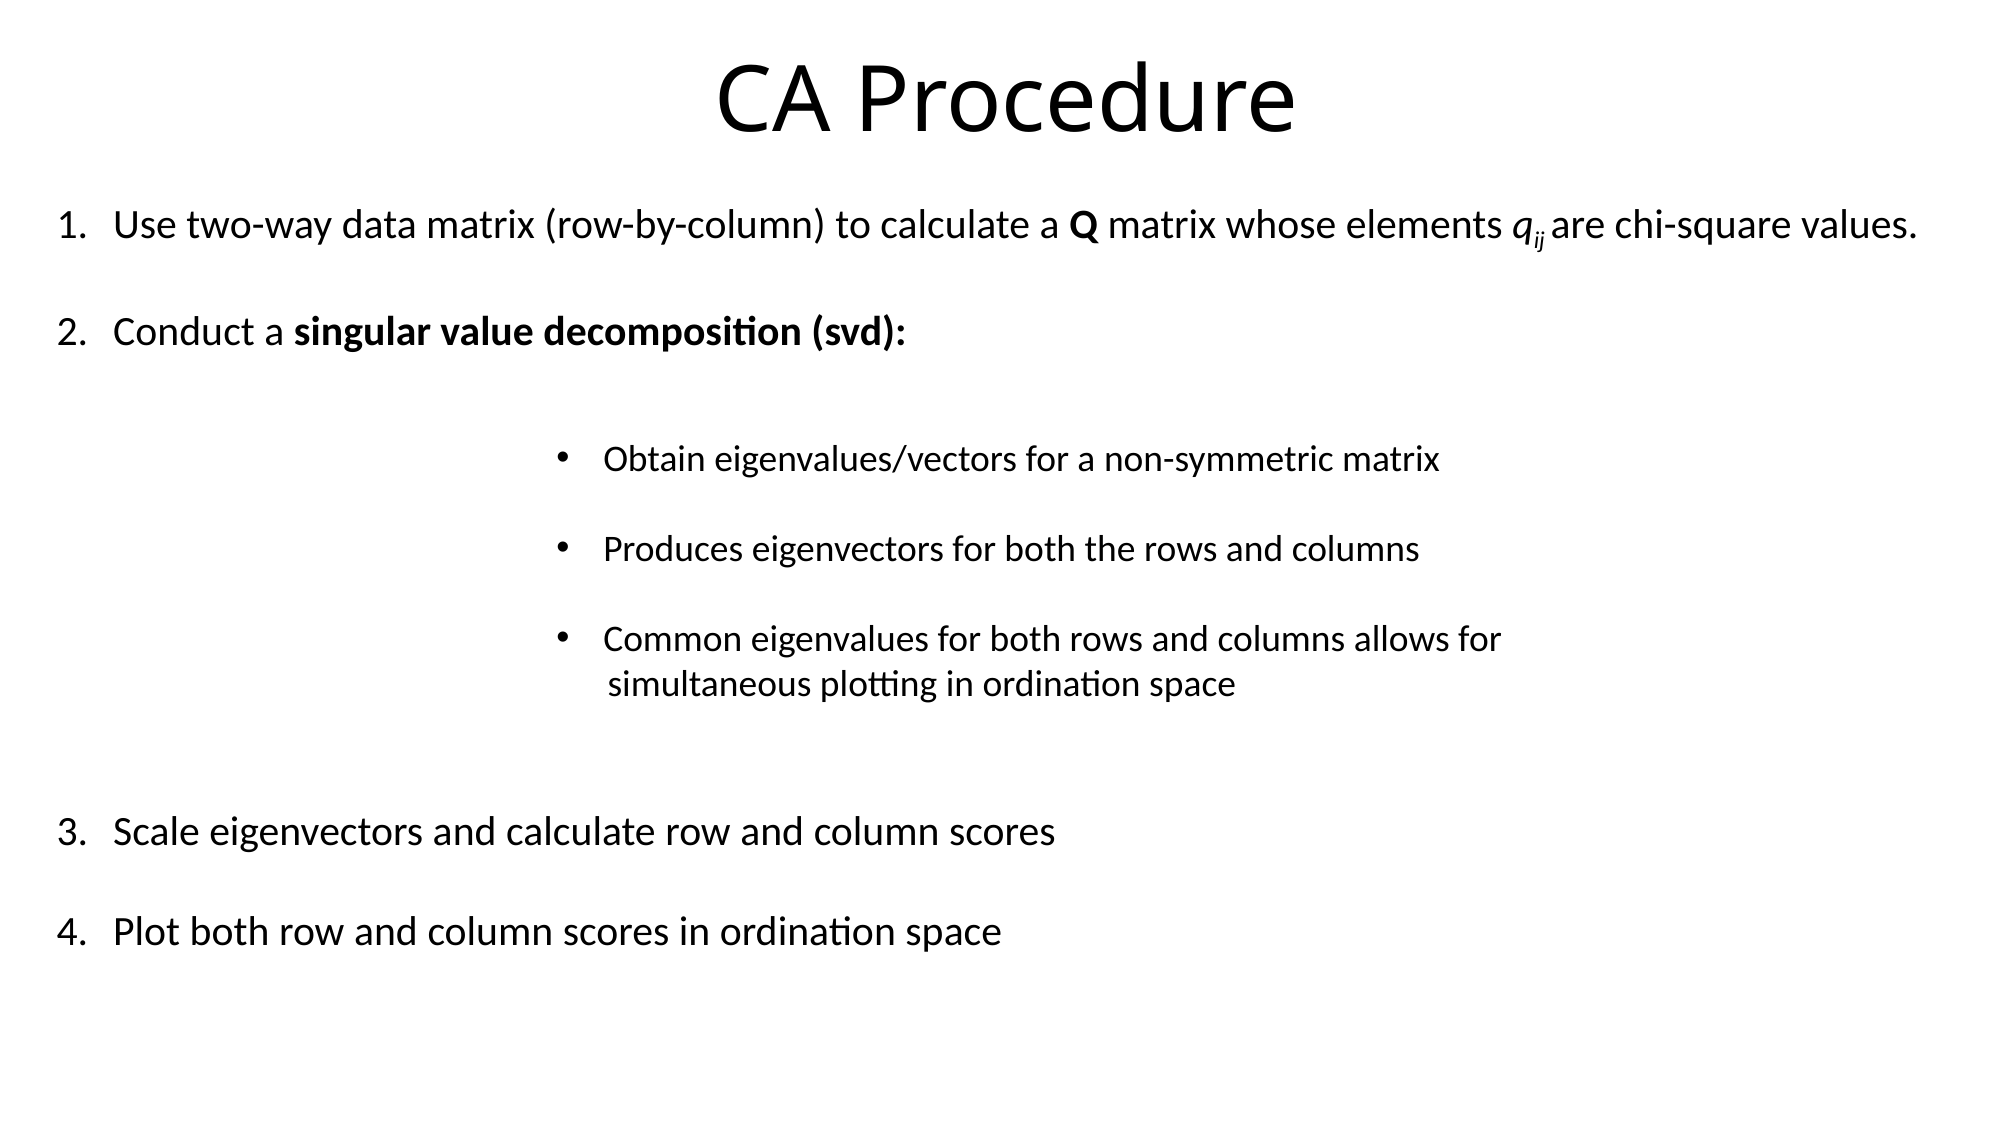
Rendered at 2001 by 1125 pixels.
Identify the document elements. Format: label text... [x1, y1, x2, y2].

text_box CA Procedure [331, 45, 1682, 189]
text_box Obtain eigenvalues/vectors for a non-symmetric matrix Produces eigenvectors for both the rows and columns Common eigenvalues for both rows and columns allows for simultaneous plotting in ordination space [541, 426, 1527, 757]
text_box Use two-way data matrix (row-by-column) to calculate a Q matrix whose elements qij are chi-square values. Conduct a singular value decomposition (svd): Scale eigenvectors and calculate row and column scores Plot both row and column scores in ordination space [41, 189, 1934, 1125]
